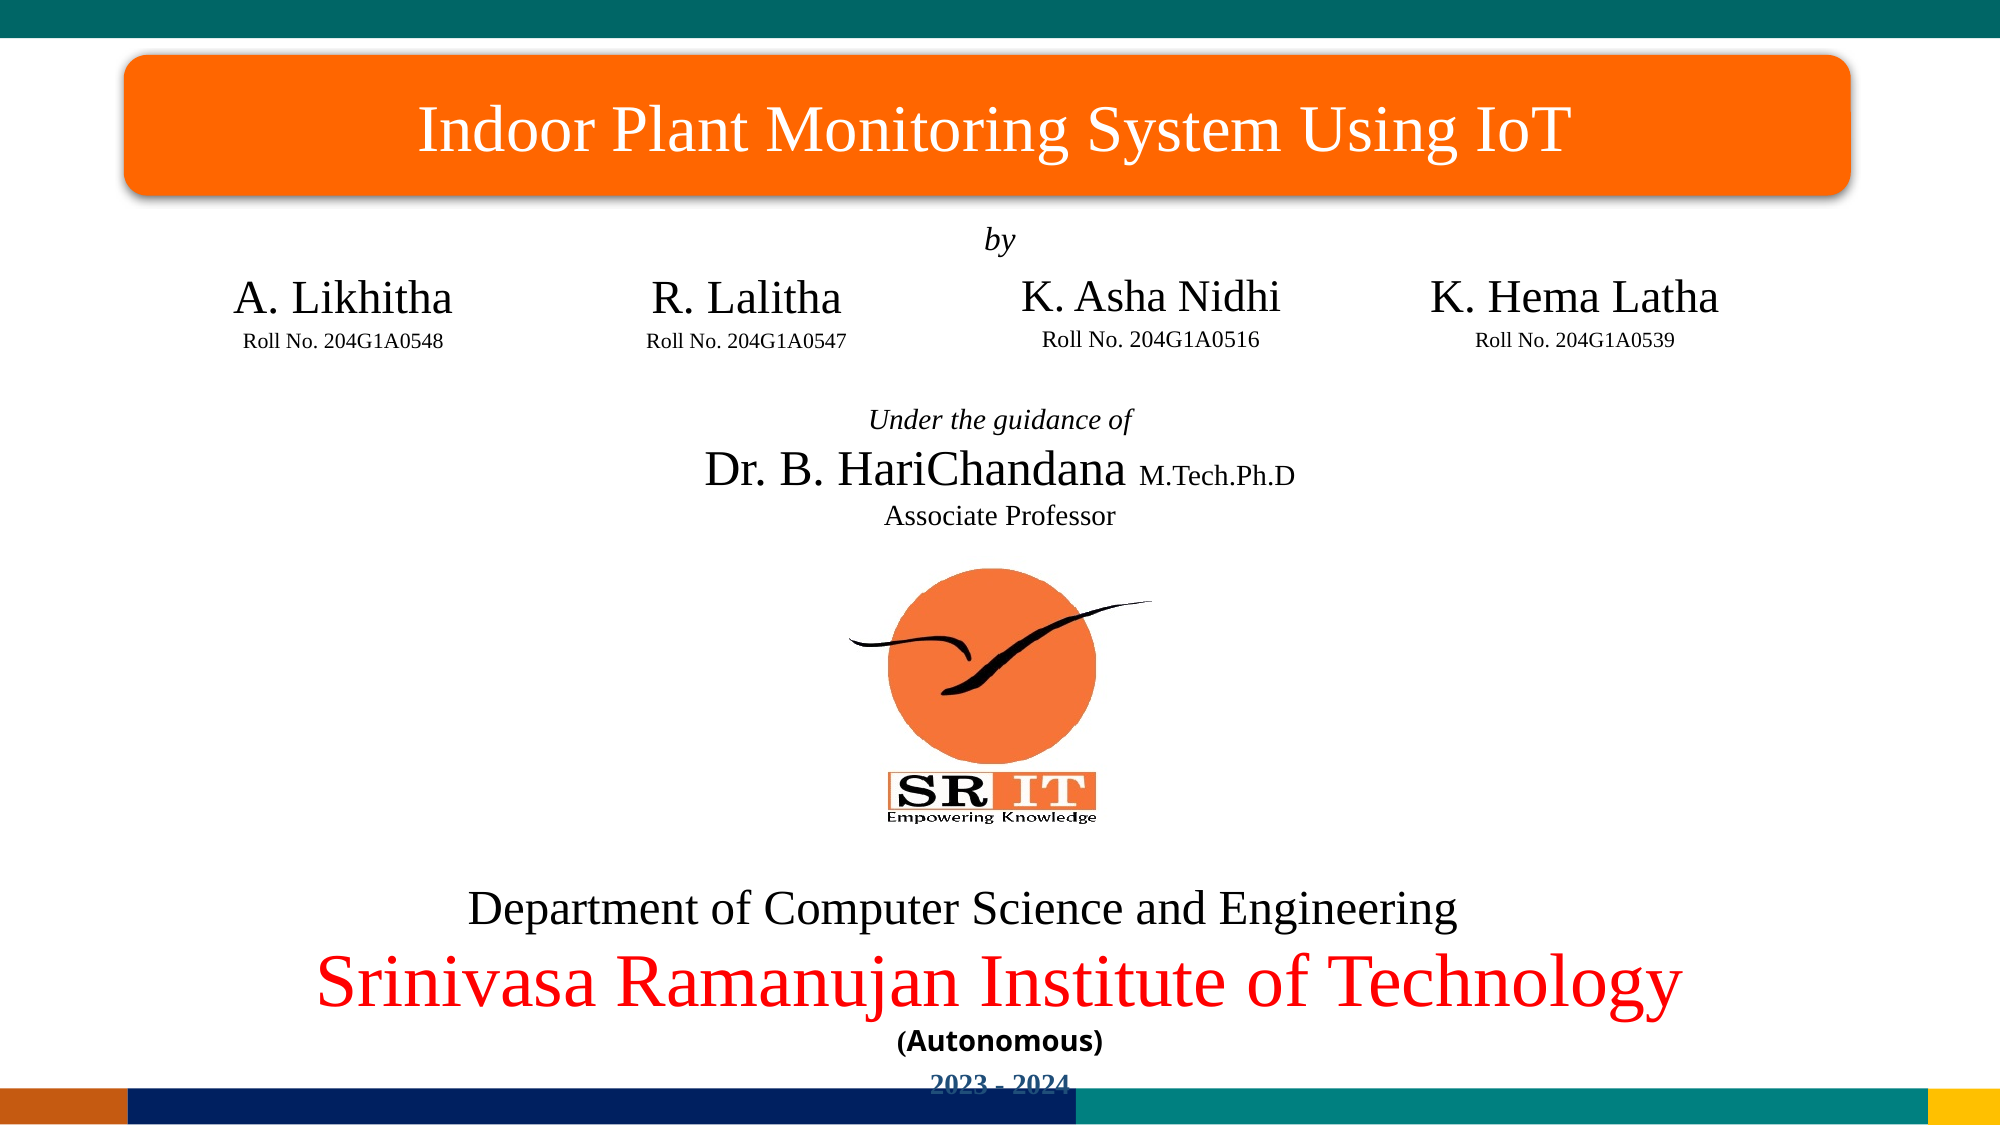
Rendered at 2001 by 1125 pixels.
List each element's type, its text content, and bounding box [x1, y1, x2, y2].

text_box Department of Computer Science and Engineering Srinivasa Ramanujan Institute of Technology (Autonomous) 2023 - 2024 [248, 875, 1752, 1110]
text_box K. Asha Nidhi Roll No. 204G1A0516 [955, 265, 1347, 361]
text_box Under the guidance of Dr. B. HariChandana M.Tech.Ph.D Associate Professor [616, 397, 1384, 545]
text_box R. Lalitha Roll No. 204G1A0547 [539, 265, 954, 361]
text_box Indoor Plant Monitoring System Using IoT [123, 54, 1851, 196]
picture [848, 555, 1152, 833]
text_box K. Hema Latha Roll No. 204G1A0539 [1409, 264, 1741, 361]
text_box A. Likhitha Roll No. 204G1A0548 [148, 265, 539, 361]
text_box by [445, 206, 1555, 265]
